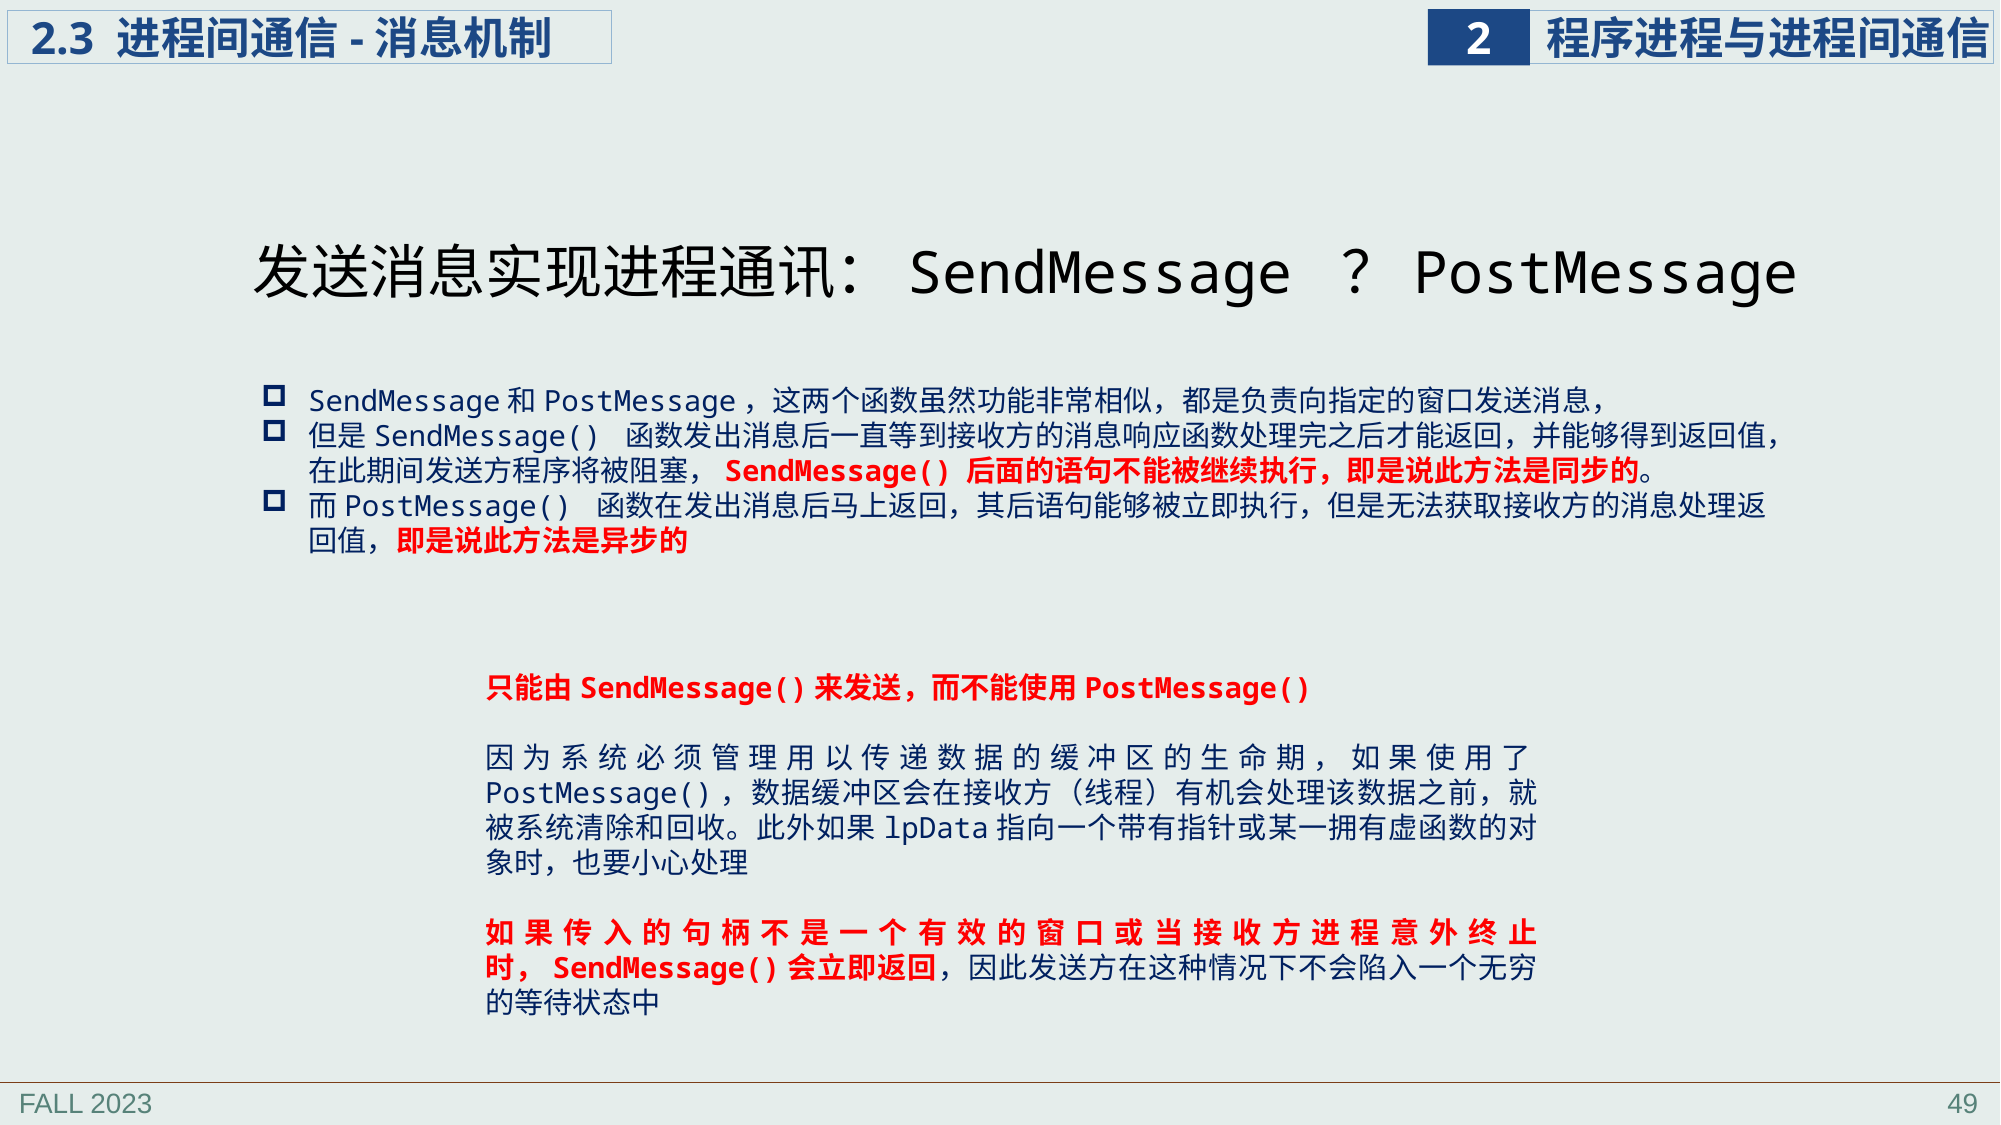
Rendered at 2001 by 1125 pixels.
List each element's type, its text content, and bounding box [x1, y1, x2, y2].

title 发送消息实现进程通讯：SendMessage ？PostMessage [219, 204, 1832, 336]
text_box 只能由SendMessage()来发送，而不能使用PostMessage() 因为系统必须管理用以传递数据的缓冲区的生命期，如果使用了PostMessage()，数据缓冲区会在接收方（线程）有机会处理该数据之前，就被系统清除和回收。此外如果lpData指向一个带有指针或某一拥有虚函数的对象时，也要小心处理 如果传入的句柄不是一个有效的窗口或当接收方进程意外终止时，SendMessage()会立即返回，因此发送方在这种情况下不会陷入一个无穷的等待状态中 [470, 662, 1553, 1027]
text_box SendMessage和PostMessage，这两个函数虽然功能非常相似，都是负责向指定的窗口发送消息， 但是SendMessage() 函数发出消息后一直等到接收方的消息响应函数处理完之后才能返回，并能够得到返回值，在此期间发送方程序将被阻塞，SendMessage() 后面的语句不能被继续执行，即是说此方法是同步的。 而PostMessage() 函数在发出消息后马上返回，其后语句能够被立即执行，但是无法获取接收方的消息处理返回值，即是说此方法是异步的 [246, 374, 1806, 600]
